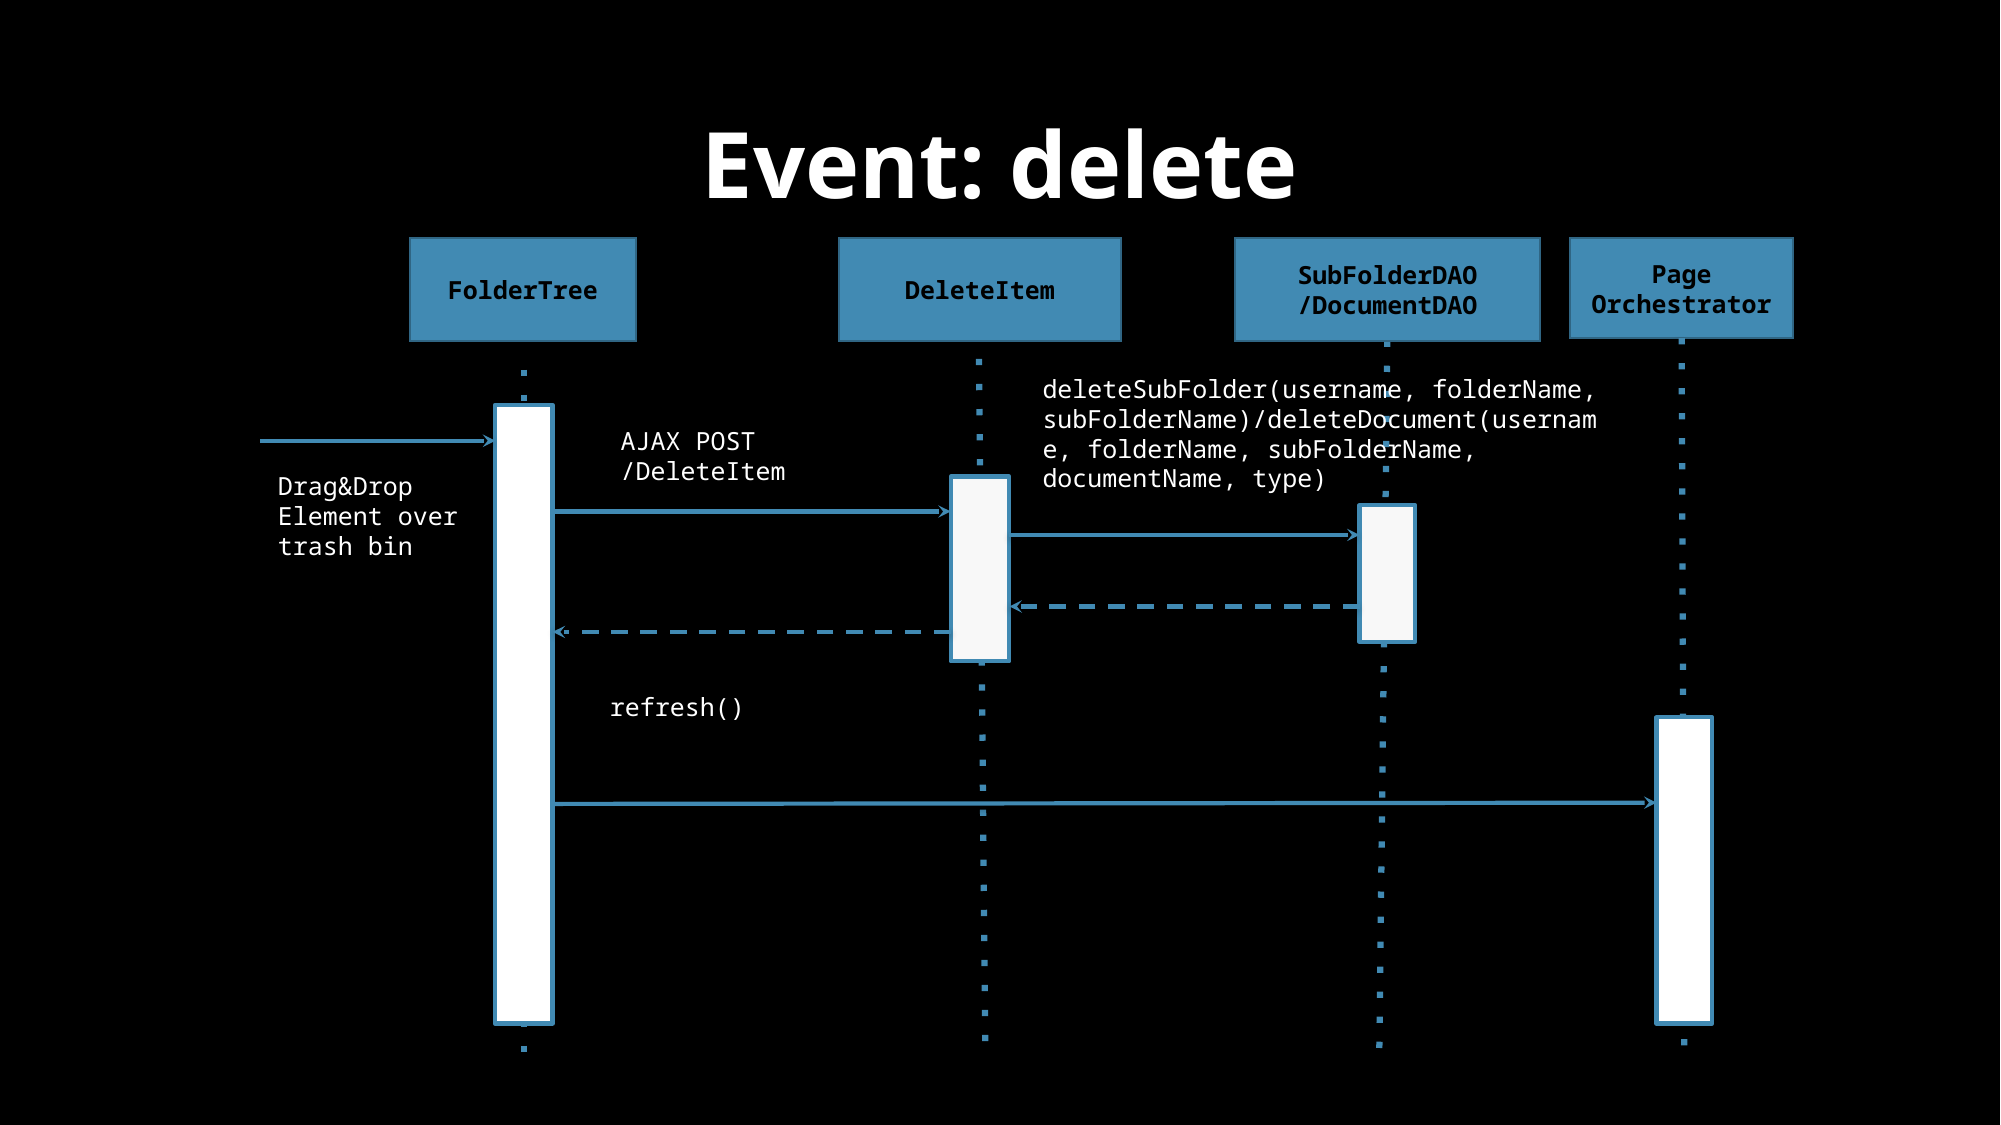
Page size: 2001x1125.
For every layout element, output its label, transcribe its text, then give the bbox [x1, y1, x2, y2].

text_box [260, 238, 1794, 1066]
text_box Event: delete [137, 59, 1863, 278]
